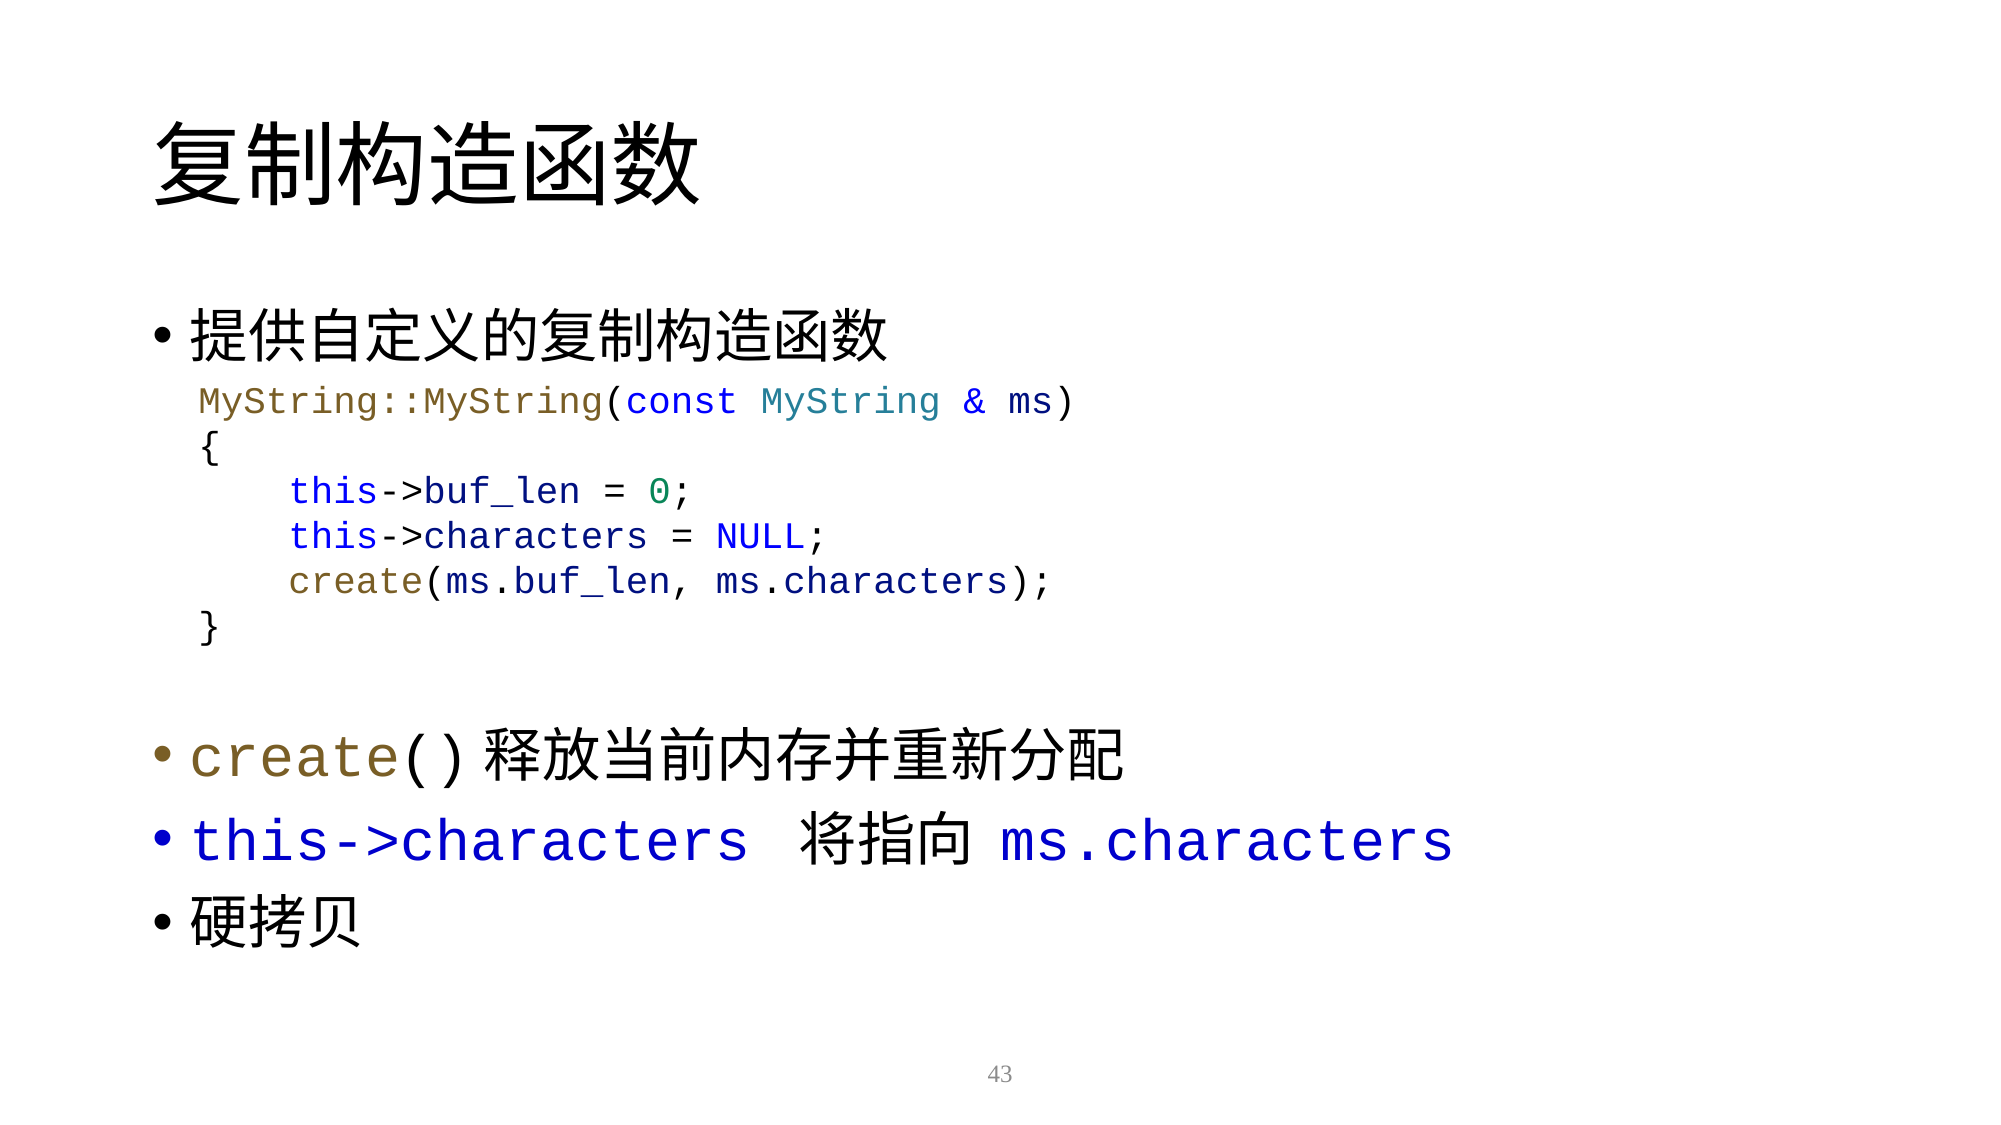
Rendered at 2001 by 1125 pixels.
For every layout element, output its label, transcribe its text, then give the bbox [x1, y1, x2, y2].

title 复制构造函数 [137, 59, 1863, 278]
slide_number 43 [938, 1042, 1062, 1103]
text_box MyString::MyString(const MyString & ms) { this->buf_len = 0; this->characters = NULL; create(ms.buf_len, ms.characters); } [183, 368, 1230, 654]
list 提供自定义的复制构造函数 create()释放当前内存并重新分配 this->characters 将指向 ms.characters 硬拷贝 [137, 299, 1863, 1014]
